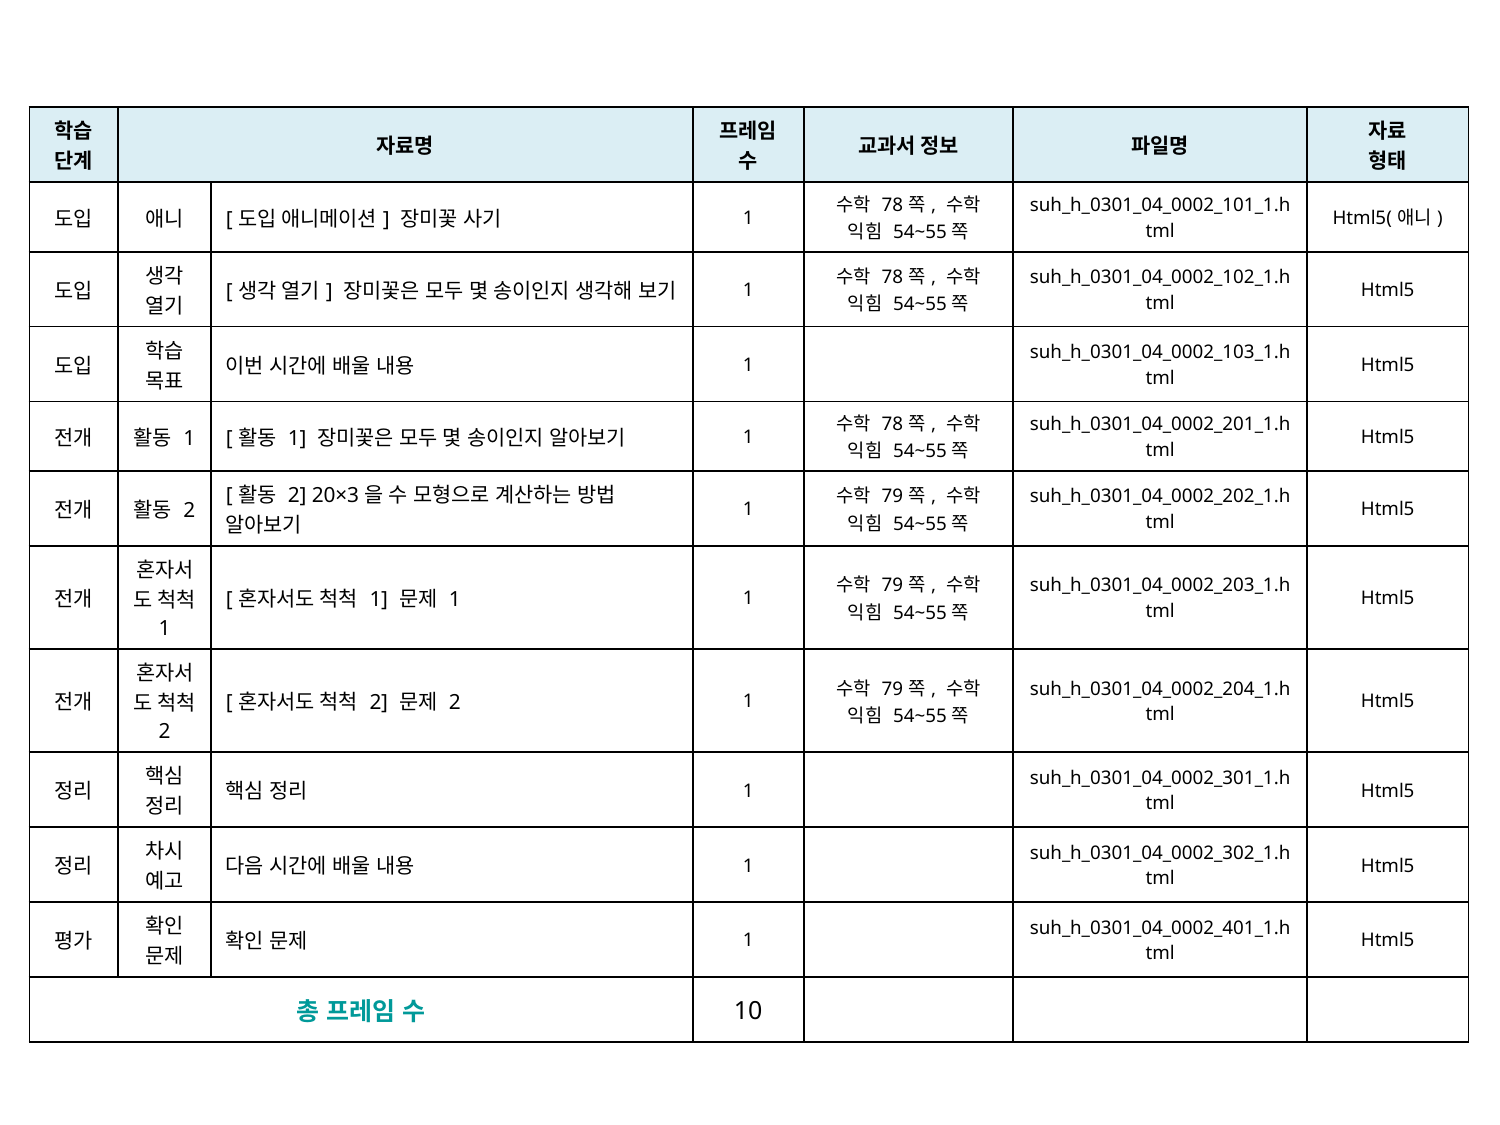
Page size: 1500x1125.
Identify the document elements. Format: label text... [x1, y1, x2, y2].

table_cell suh_h_0301_04_0002_202_1.html [1014, 472, 1306, 545]
table_cell [도입 애니메이션] 장미꽃 사기 [212, 183, 692, 251]
table_cell 1 [694, 903, 803, 976]
table_cell Html5 [1308, 253, 1468, 326]
table_cell 수학 79쪽, 수학 익힘 54~55쪽 [805, 547, 1012, 648]
table_header 자료명 [119, 108, 692, 181]
table_cell Html5(애니) [1308, 183, 1468, 251]
table_cell [활동 2] 20×3을 수 모형으로 계산하는 방법 알아보기 [212, 472, 692, 545]
table_cell 1 [694, 402, 803, 470]
table_cell 수학 78쪽, 수학 익힘 54~55쪽 [805, 183, 1012, 251]
table_cell 수학 79쪽, 수학 익힘 54~55쪽 [805, 650, 1012, 751]
table_cell 1 [694, 472, 803, 545]
table_cell Html5 [1308, 650, 1468, 751]
table_cell 핵심 정리 [212, 753, 692, 826]
table_cell suh_h_0301_04_0002_102_1.html [1014, 253, 1306, 326]
table_cell 1 [694, 253, 803, 326]
table_cell 생각 열기 [119, 253, 210, 326]
table_cell 수학 79쪽, 수학 익힘 54~55쪽 [805, 472, 1012, 545]
table_cell 수학 78쪽, 수학 익힘 54~55쪽 [805, 253, 1012, 326]
table_cell 전개 [30, 472, 117, 545]
table_cell 활동 1 [119, 402, 210, 470]
table_cell [805, 753, 1012, 826]
table_cell [805, 903, 1012, 976]
table_cell Html5 [1308, 327, 1468, 401]
table_cell [혼자서도 척척 1] 문제 1 [212, 547, 692, 648]
table_header 학습 단계 [30, 108, 117, 181]
table_cell 정리 [30, 753, 117, 826]
table_cell Html5 [1308, 828, 1468, 901]
table_cell 1 [694, 650, 803, 751]
table_cell 1 [694, 547, 803, 648]
table_cell [생각 열기] 장미꽃은 모두 몇 송이인지 생각해 보기 [212, 253, 692, 326]
table_cell 1 [694, 753, 803, 826]
table_cell suh_h_0301_04_0002_203_1.html [1014, 547, 1306, 648]
table_header 프레임 수 [694, 108, 803, 181]
table_cell suh_h_0301_04_0002_101_1.html [1014, 183, 1306, 251]
table_cell 총 프레임 수 [30, 978, 692, 1041]
table_cell 전개 [30, 402, 117, 470]
table_cell 도입 [30, 253, 117, 326]
table_cell [1014, 978, 1306, 1041]
table_cell Html5 [1308, 903, 1468, 976]
table_cell 혼자서도 척척 2 [119, 650, 210, 751]
table_cell 1 [694, 327, 803, 401]
table_cell 도입 [30, 183, 117, 251]
table_cell 학습 목표 [119, 327, 210, 401]
table_cell 핵심 정리 [119, 753, 210, 826]
table_cell 확인 문제 [119, 903, 210, 976]
table_cell 도입 [30, 327, 117, 401]
table_cell 확인 문제 [212, 903, 692, 976]
table_header 교과서 정보 [805, 108, 1012, 181]
table_cell 1 [694, 828, 803, 901]
table_cell 정리 [30, 828, 117, 901]
table_cell 1 [694, 183, 803, 251]
table_cell [805, 978, 1012, 1041]
table_cell 전개 [30, 547, 117, 648]
table_cell suh_h_0301_04_0002_301_1.html [1014, 753, 1306, 826]
table_cell [805, 828, 1012, 901]
table_cell Html5 [1308, 472, 1468, 545]
table_cell Html5 [1308, 547, 1468, 648]
table_cell [활동 1] 장미꽃은 모두 몇 송이인지 알아보기 [212, 402, 692, 470]
table_cell suh_h_0301_04_0002_201_1.html [1014, 402, 1306, 470]
table_cell Html5 [1308, 753, 1468, 826]
table_cell 애니 [119, 183, 210, 251]
table_cell 혼자서도 척척 1 [119, 547, 210, 648]
table_cell suh_h_0301_04_0002_401_1.html [1014, 903, 1306, 976]
table_cell 평가 [30, 903, 117, 976]
table_cell 이번 시간에 배울 내용 [212, 327, 692, 401]
table_cell 다음 시간에 배울 내용 [212, 828, 692, 901]
table_cell 차시 예고 [119, 828, 210, 901]
table_cell [혼자서도 척척 2] 문제 2 [212, 650, 692, 751]
table_cell 활동 2 [119, 472, 210, 545]
table_cell Html5 [1308, 402, 1468, 470]
table_cell [1308, 978, 1468, 1041]
table_header 파일명 [1014, 108, 1306, 181]
table_cell [805, 327, 1012, 401]
table_cell 전개 [30, 650, 117, 751]
table_cell 10 [694, 978, 803, 1041]
table_cell suh_h_0301_04_0002_204_1.html [1014, 650, 1306, 751]
table_cell 수학 78쪽, 수학 익힘 54~55쪽 [805, 402, 1012, 470]
table_cell suh_h_0301_04_0002_302_1.html [1014, 828, 1306, 901]
table_header 자료 형태 [1308, 108, 1468, 181]
table_cell suh_h_0301_04_0002_103_1.html [1014, 327, 1306, 401]
